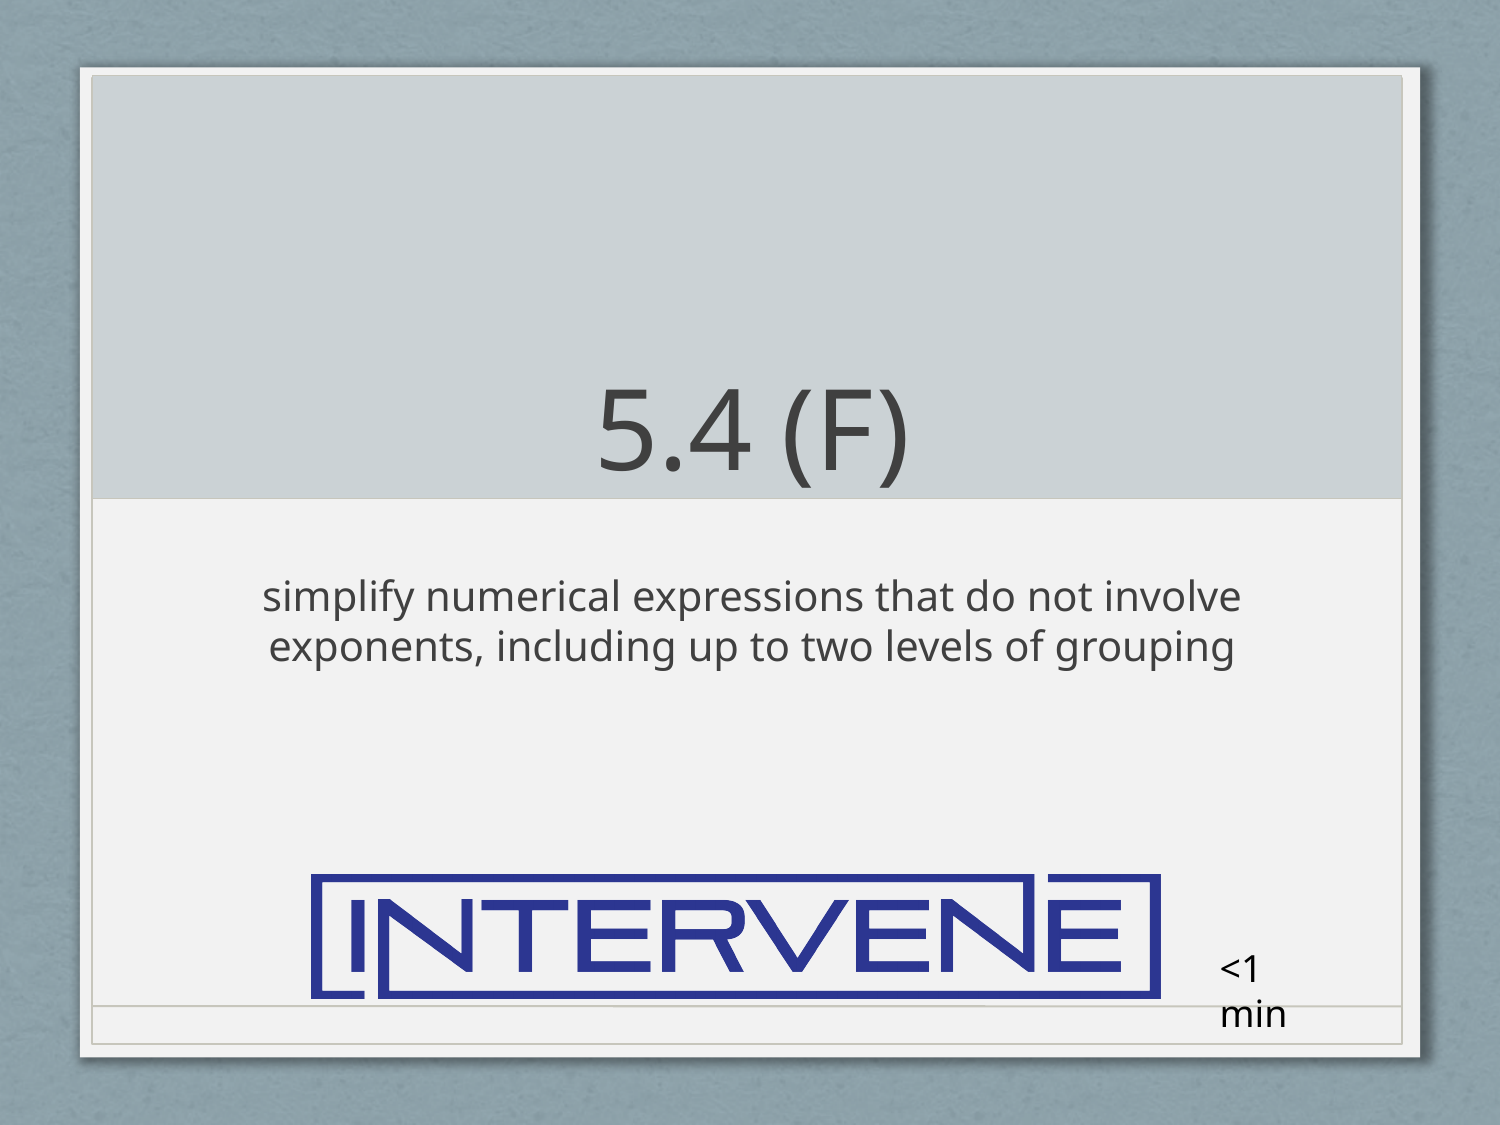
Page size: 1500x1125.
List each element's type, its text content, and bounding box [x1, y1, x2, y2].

text_box <1 min [1204, 937, 1355, 1043]
subtitle simplify numerical expressions that do not involve exponents, including up to two levels of grouping [150, 562, 1355, 850]
title 5.4 (F) [150, 184, 1355, 500]
picture [310, 874, 1161, 999]
